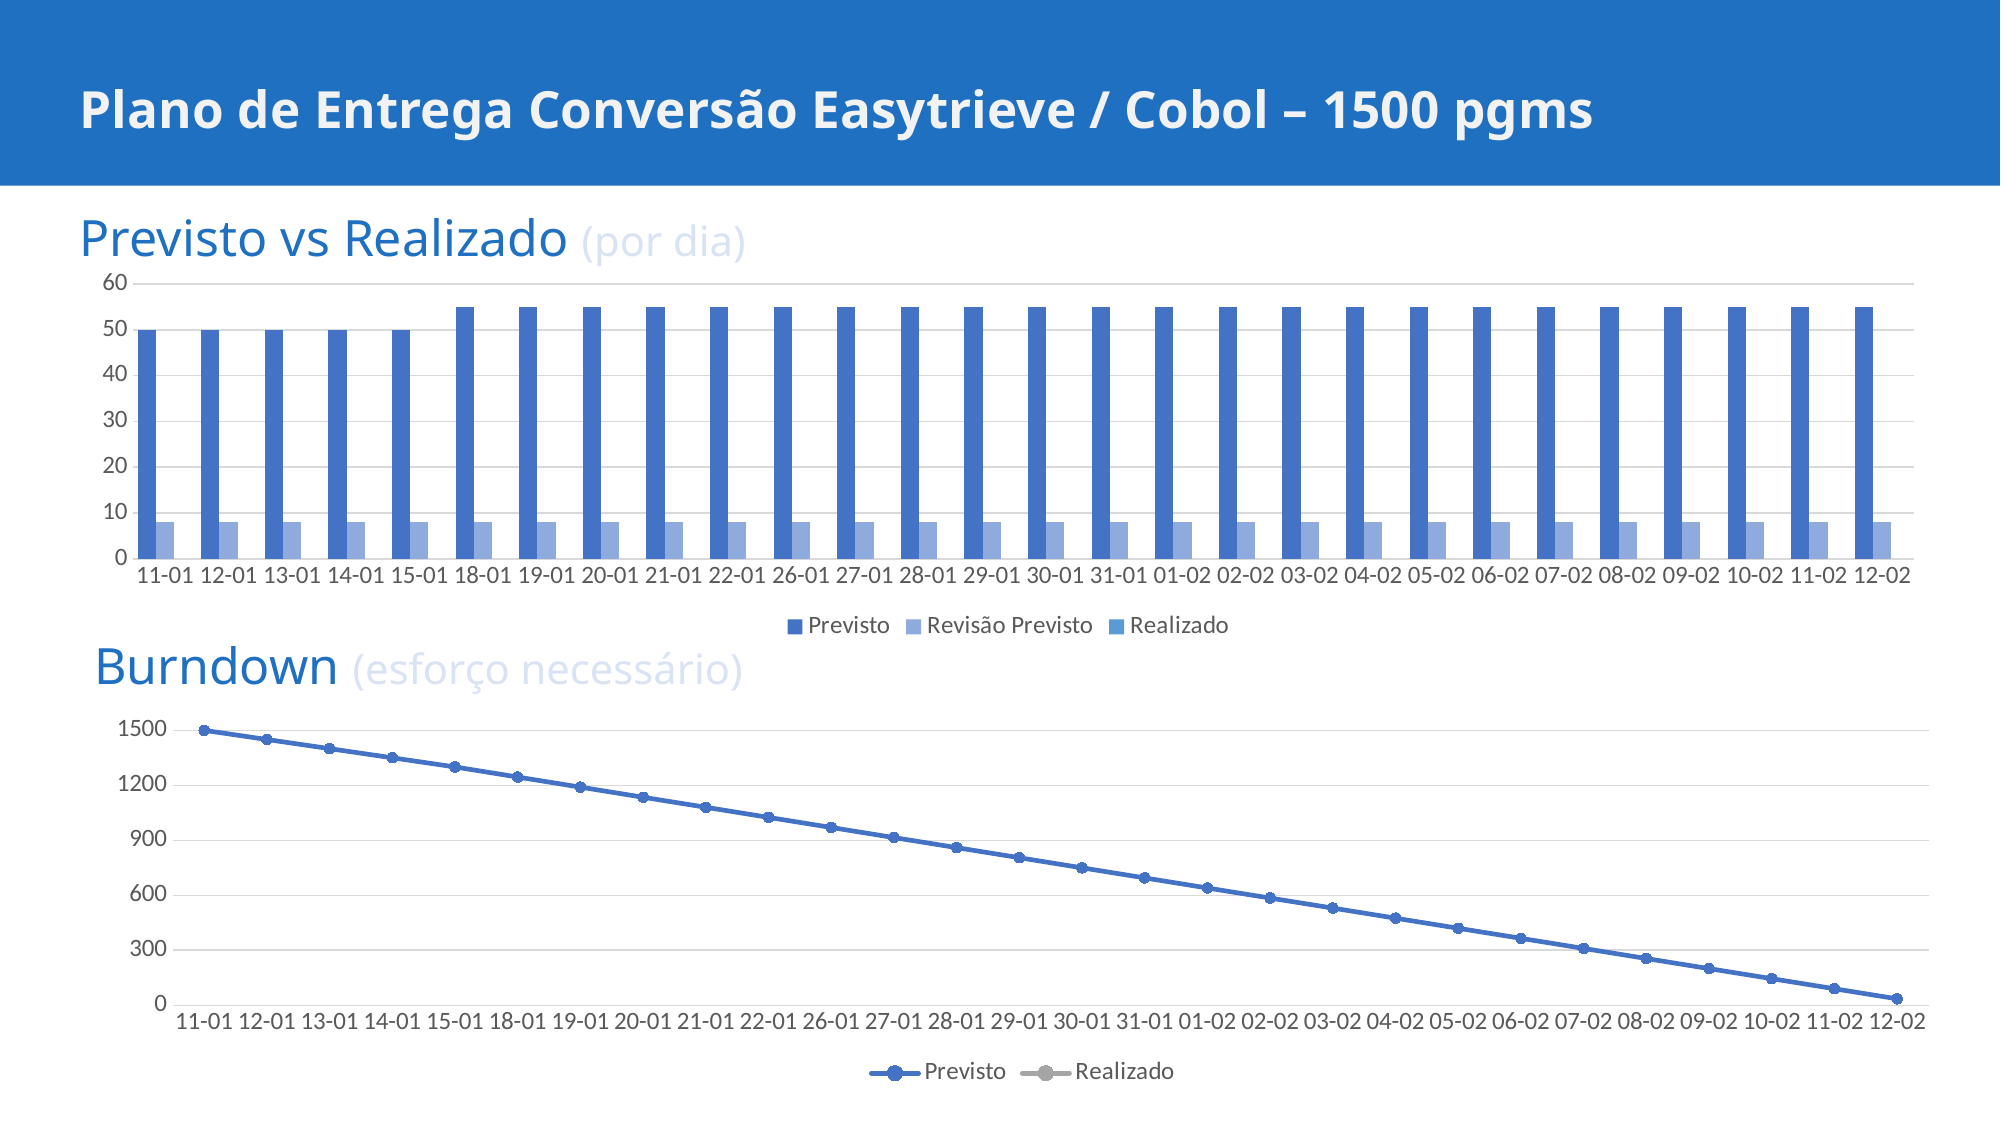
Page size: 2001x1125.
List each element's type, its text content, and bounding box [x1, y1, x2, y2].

text_box Burndown (esforço necessário) [79, 646, 1952, 710]
chart [79, 710, 1967, 1092]
title Previsto vs Realizado (por dia) [64, 189, 834, 263]
text_box [0, 0, 2000, 187]
chart [64, 263, 1952, 646]
text_box Plano de Entrega Conversão Easytrieve / Cobol – 1500 pgms [64, 60, 1911, 162]
